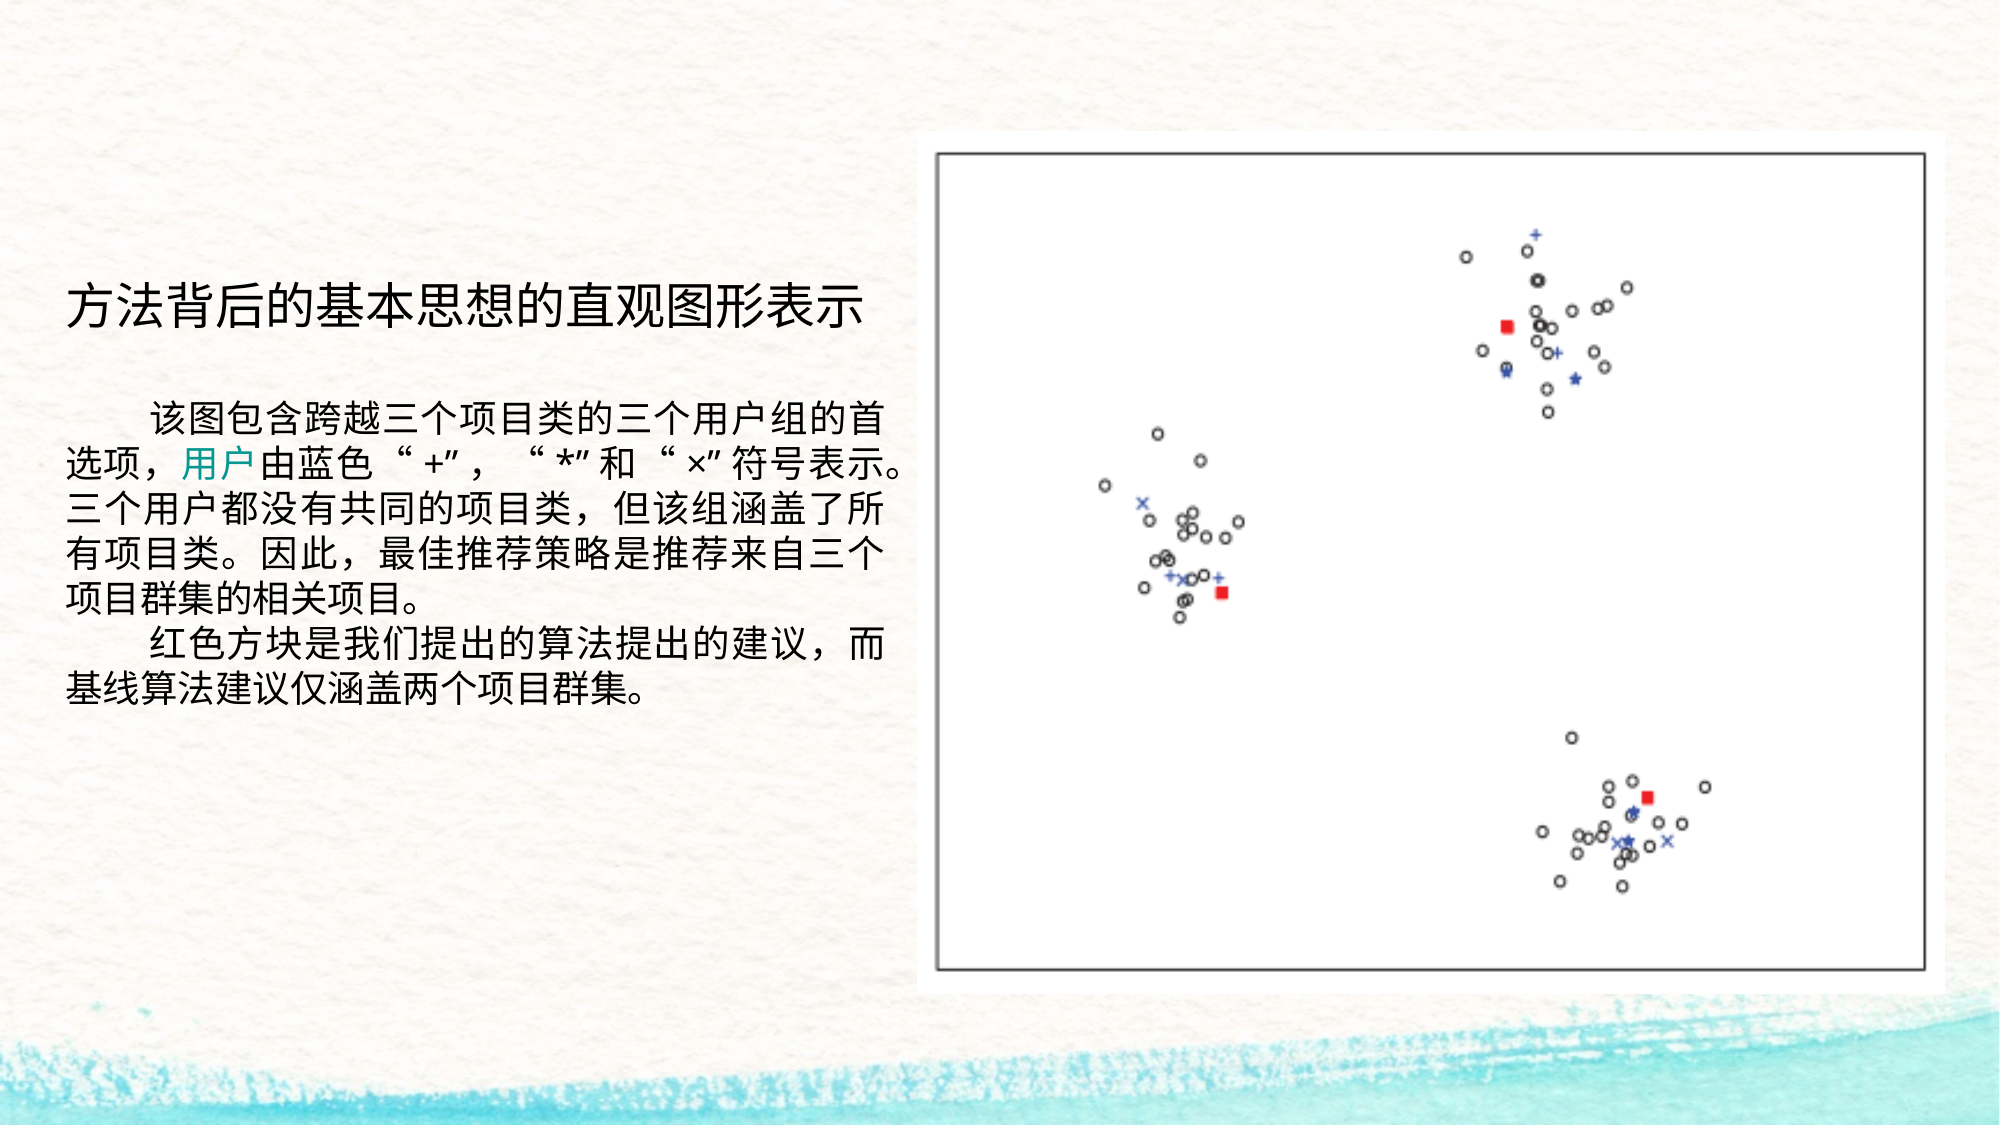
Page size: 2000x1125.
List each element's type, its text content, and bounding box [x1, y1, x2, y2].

picture [0, 0, 2000, 1125]
text_box 方法背后的基本思想的直观图形表示 该图包含跨越三个项目类的三个用户组的首选项，用户由蓝色“+”，“*”和“×”符号表示。三个用户都没有共同的项目类，但该组涵盖了所有项目类。因此，最佳推荐策略是推荐来自三个项目群集的相关项目。 红色方块是我们提出的算法提出的建议，而基线算法建议仅涵盖两个项目群集。 [50, 267, 901, 762]
